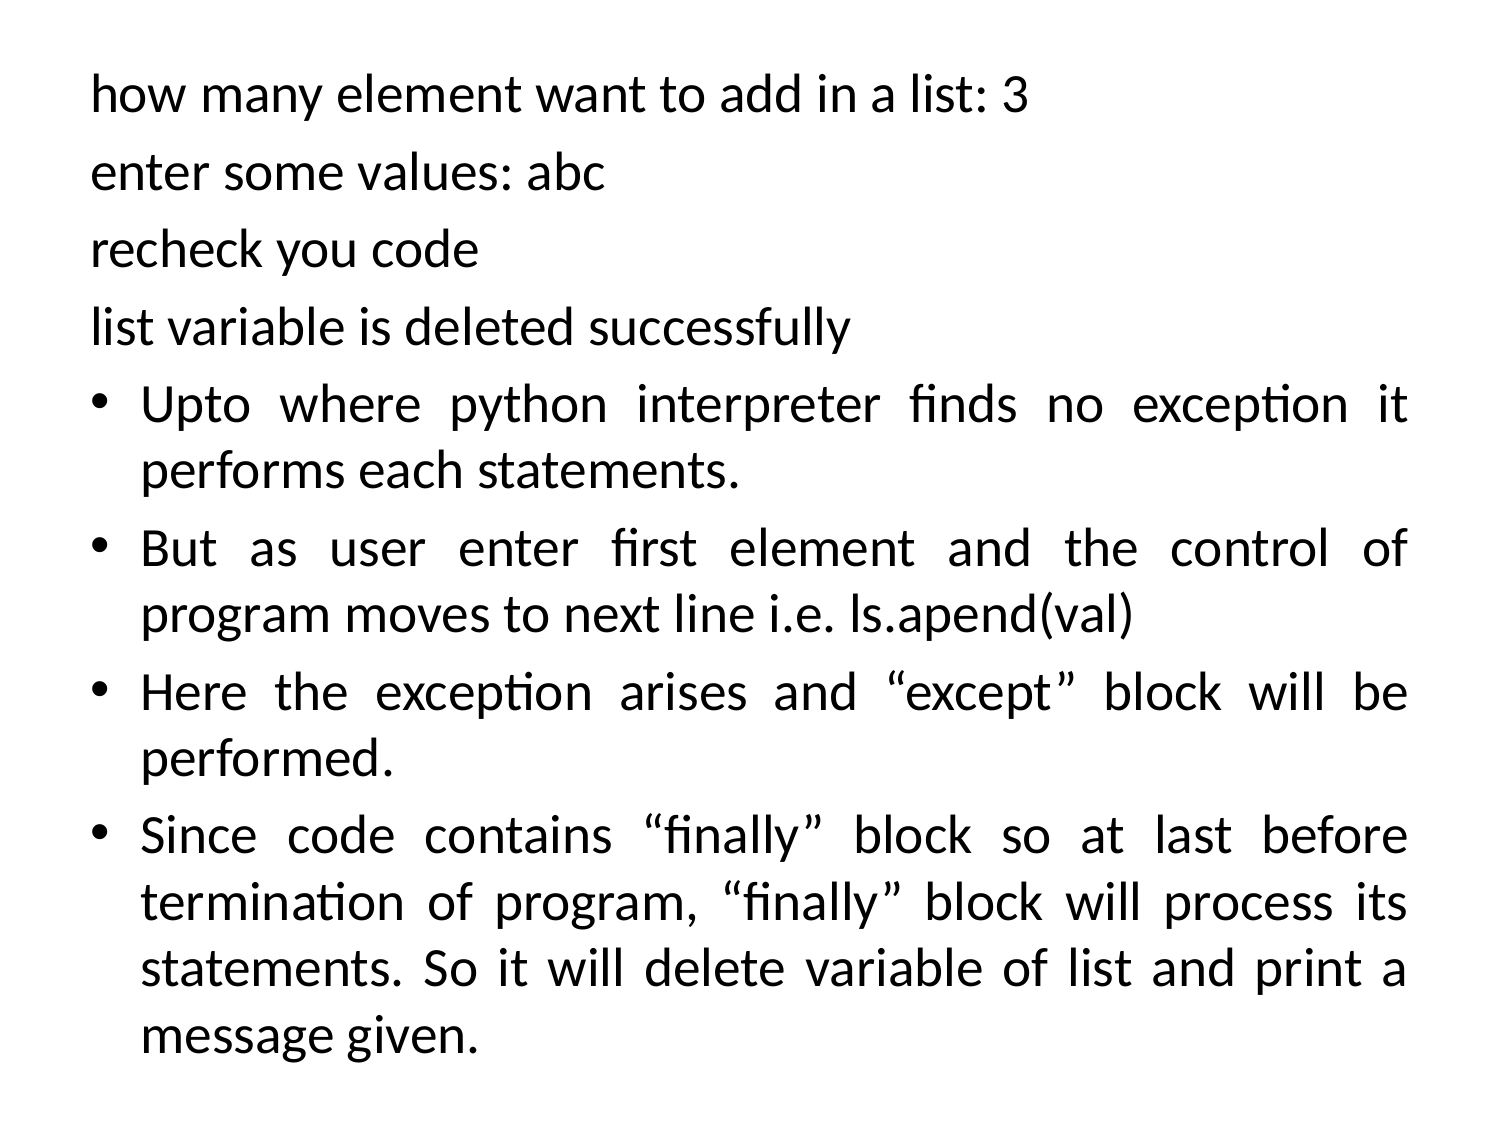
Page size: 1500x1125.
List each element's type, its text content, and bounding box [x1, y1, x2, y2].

list how many element want to add in a list: 3 enter some values: abc recheck you code list variable is deleted successfully Upto where python interpreter finds no exception it performs each statements. But as user enter first element and the control of program moves to next line i.e. ls.apend(val) Here the exception arises and “except” block will be performed. Since code contains “finally” block so at last before termination of program, “finally” block will process its statements. So it will delete variable of list and print a message given. [75, 50, 1425, 1075]
